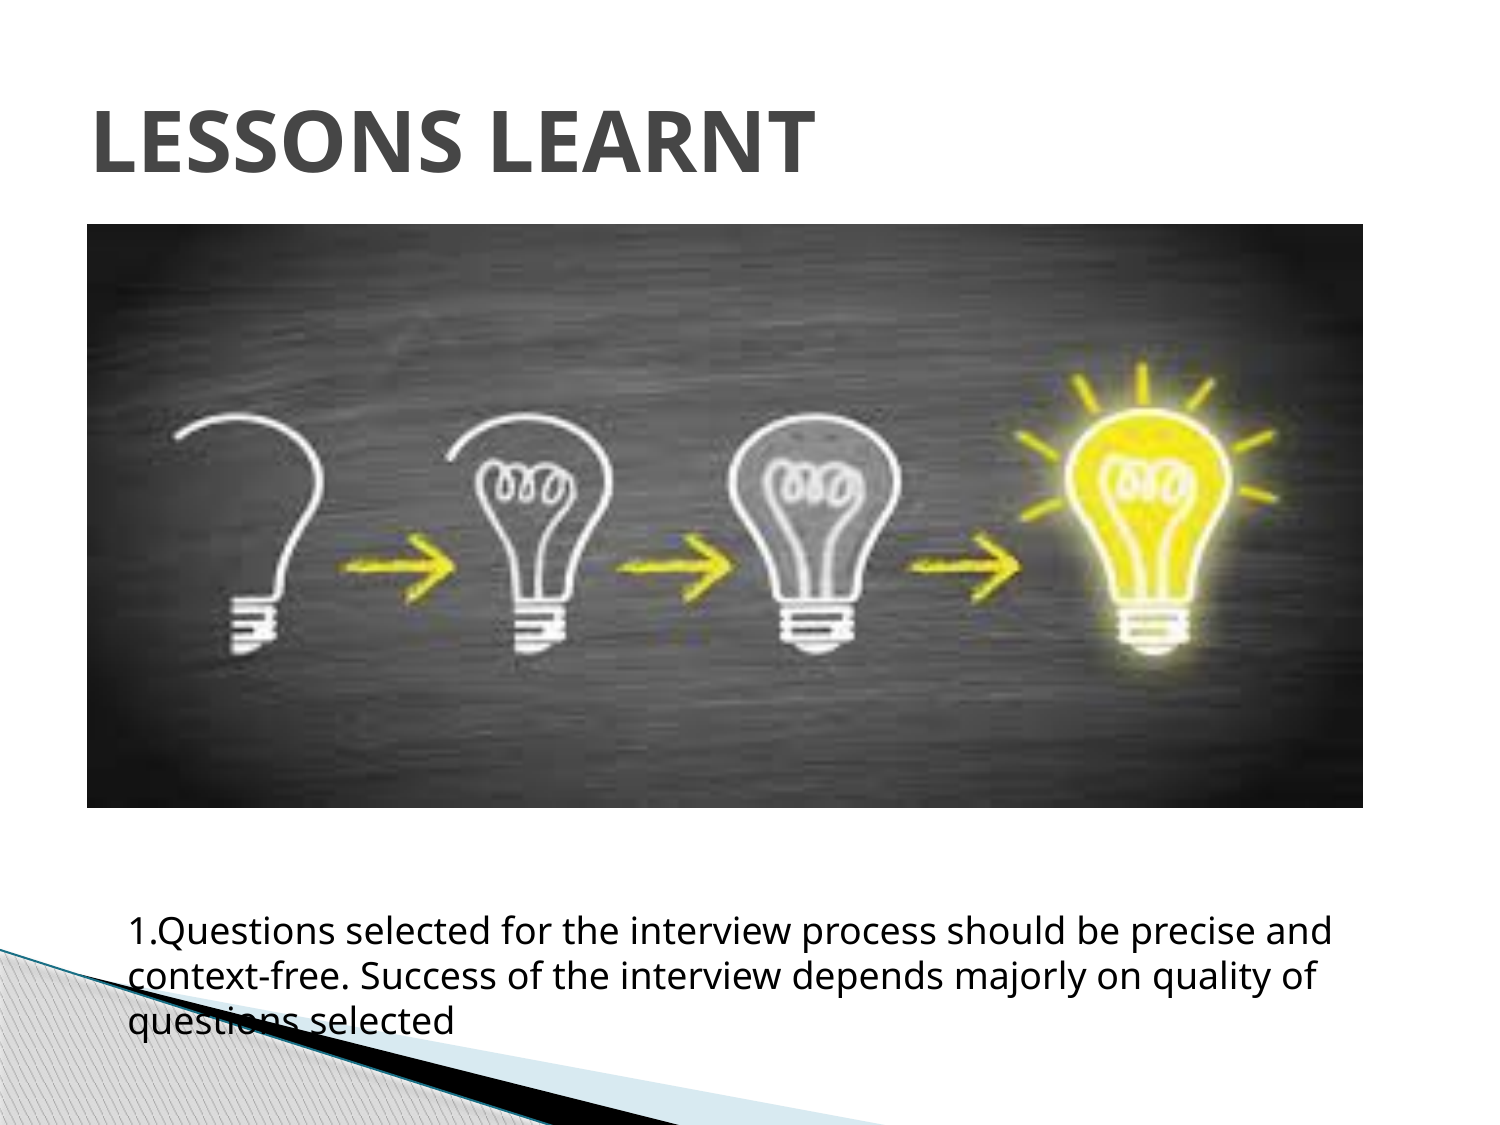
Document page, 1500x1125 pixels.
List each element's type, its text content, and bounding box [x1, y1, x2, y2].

text_box 1.Questions selected for the interview process should be precise and context-free. Success of the interview depends majorly on quality of questions selected [112, 899, 1363, 1050]
title LESSONS LEARNT [75, 45, 1425, 233]
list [87, 224, 1363, 809]
